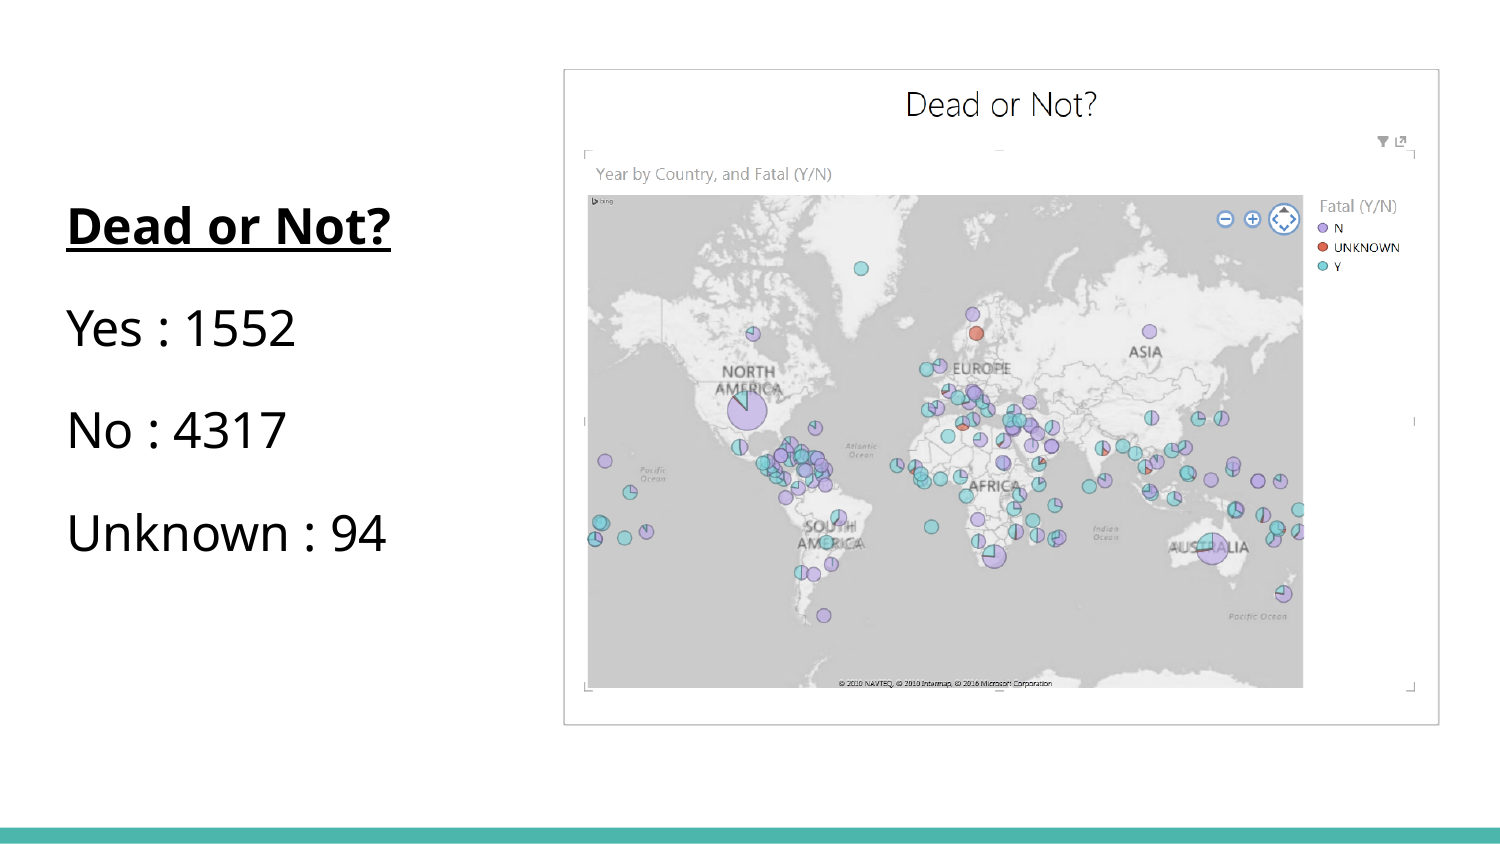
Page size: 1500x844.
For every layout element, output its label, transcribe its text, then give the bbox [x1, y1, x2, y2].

list Dead or Not? Yes : 1552 No : 4317 Unknown : 94 [1444, 170, 1449, 712]
list Dead or Not? Yes : 1552 No : 4317 Unknown : 94 [51, 170, 558, 712]
picture [563, 68, 1440, 727]
